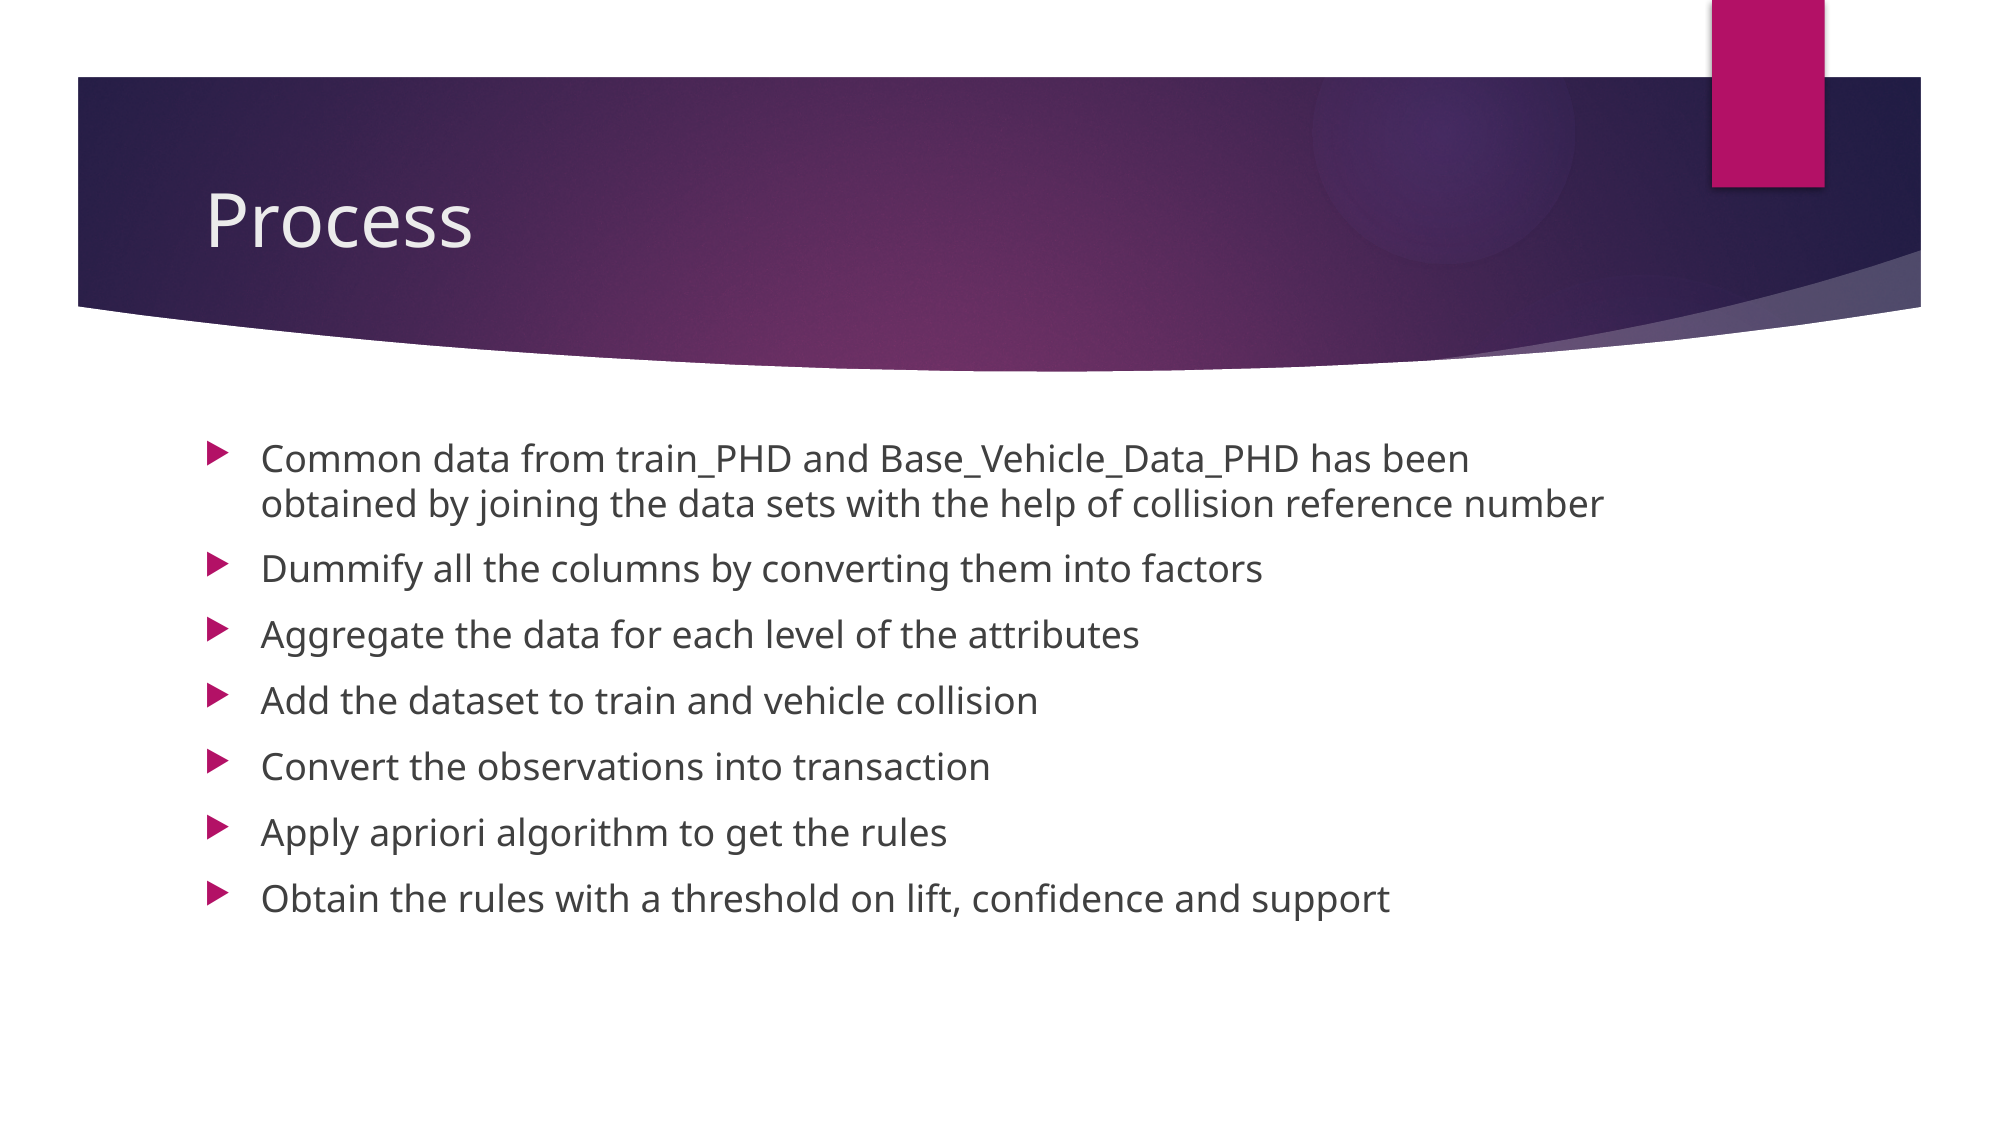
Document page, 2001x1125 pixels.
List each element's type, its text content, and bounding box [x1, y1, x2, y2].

title Process [189, 159, 1627, 276]
list Common data from train_PHD and Base_Vehicle_Data_PHD has been obtained by joining the data sets with the help of collision reference number Dummify all the columns by converting them into factors Aggregate the data for each level of the attributes Add the dataset to train and vehicle collision Convert the observations into transaction Apply apriori algorithm to get the rules Obtain the rules with a threshold on lift, confidence and support [189, 427, 1638, 988]
